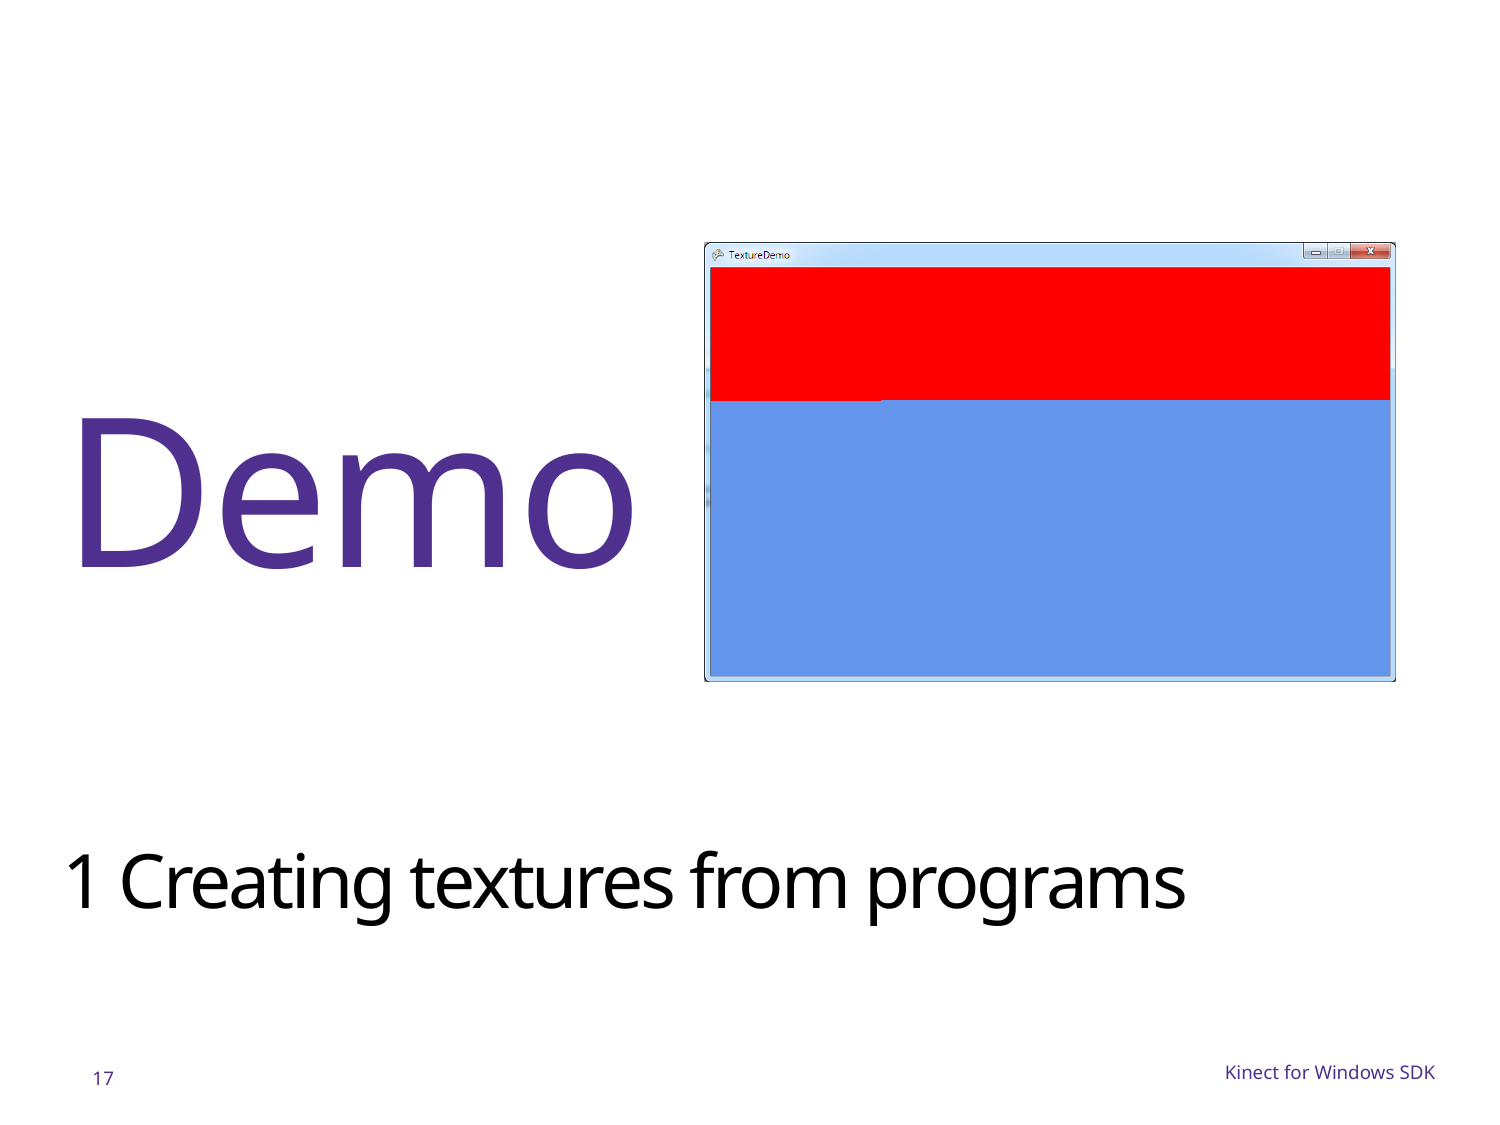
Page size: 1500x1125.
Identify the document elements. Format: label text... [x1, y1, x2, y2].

subtitle 1 Creating textures from programs [62, 844, 1210, 920]
slide_number 17 [0, 1053, 114, 1107]
list Demo [62, 387, 699, 614]
picture [704, 242, 1397, 682]
